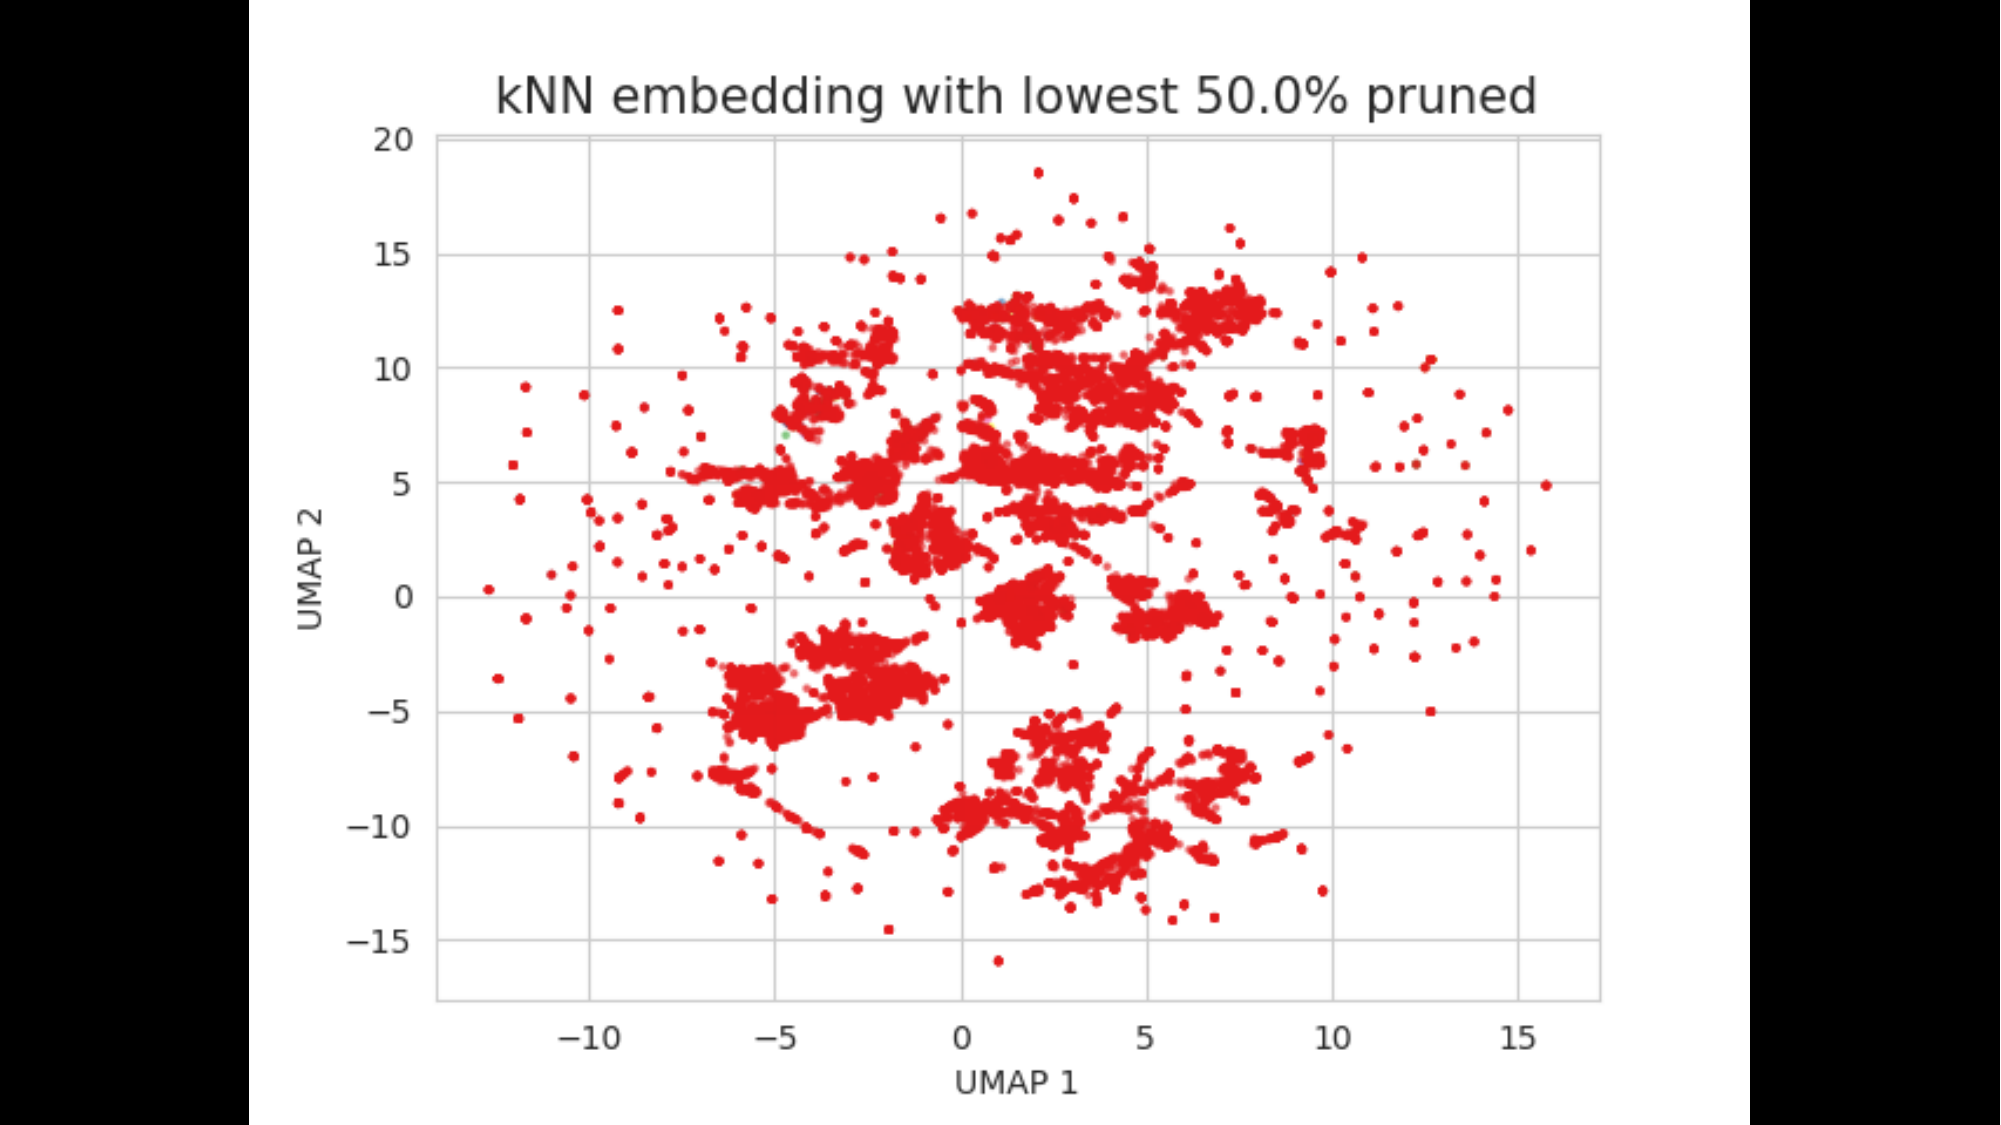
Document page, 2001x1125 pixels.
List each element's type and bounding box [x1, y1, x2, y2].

picture [249, 0, 1750, 1125]
